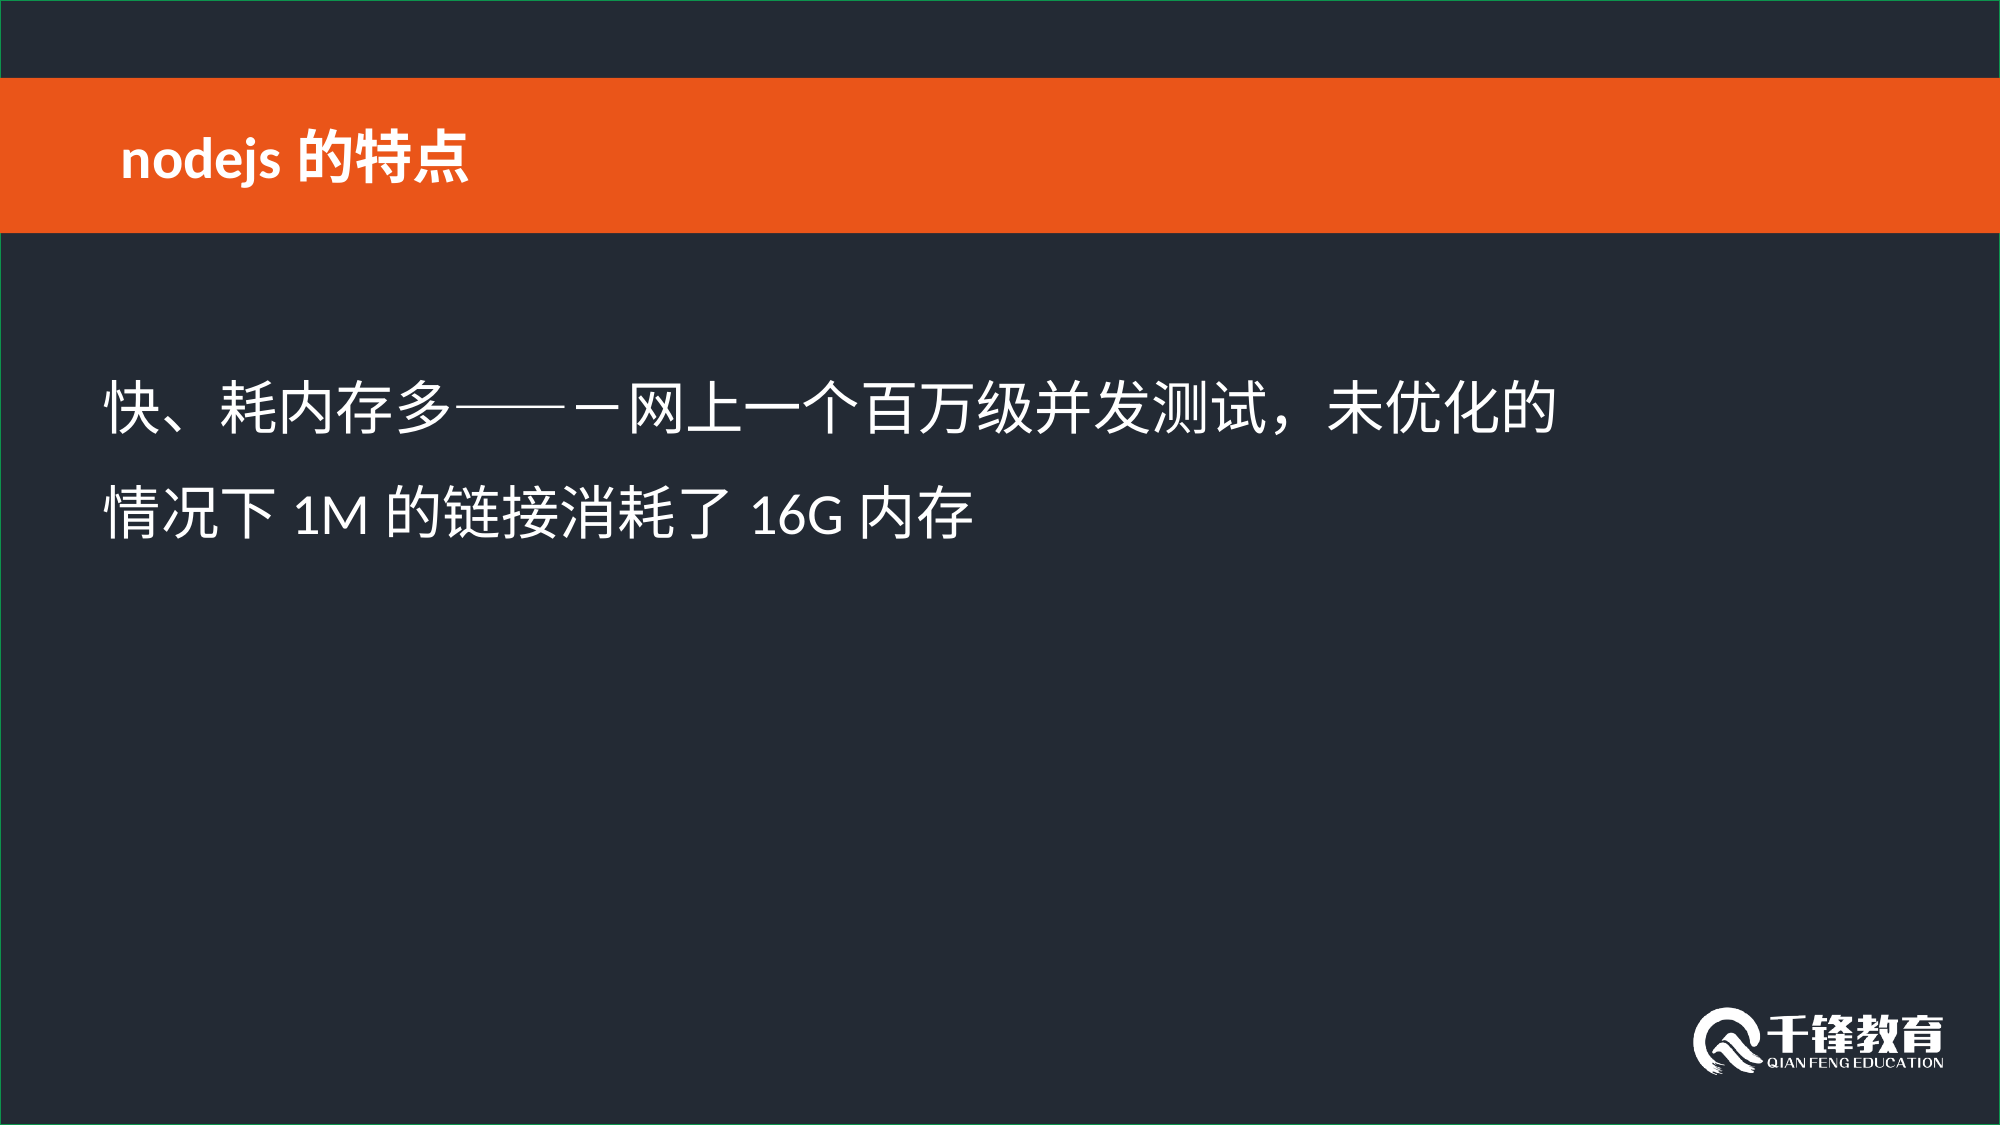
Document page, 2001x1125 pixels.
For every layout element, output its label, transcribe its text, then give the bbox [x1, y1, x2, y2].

text_box nodejs的特点 [106, 112, 568, 198]
text_box [0, 77, 2000, 234]
picture [1691, 1002, 1948, 1080]
text_box [0, 0, 2000, 77]
text_box 快、耗内存多——－网上一个百万级并发测试，未优化的情况下1M的链接消耗了16G内存 [88, 328, 1584, 659]
text_box [0, 234, 2000, 1125]
